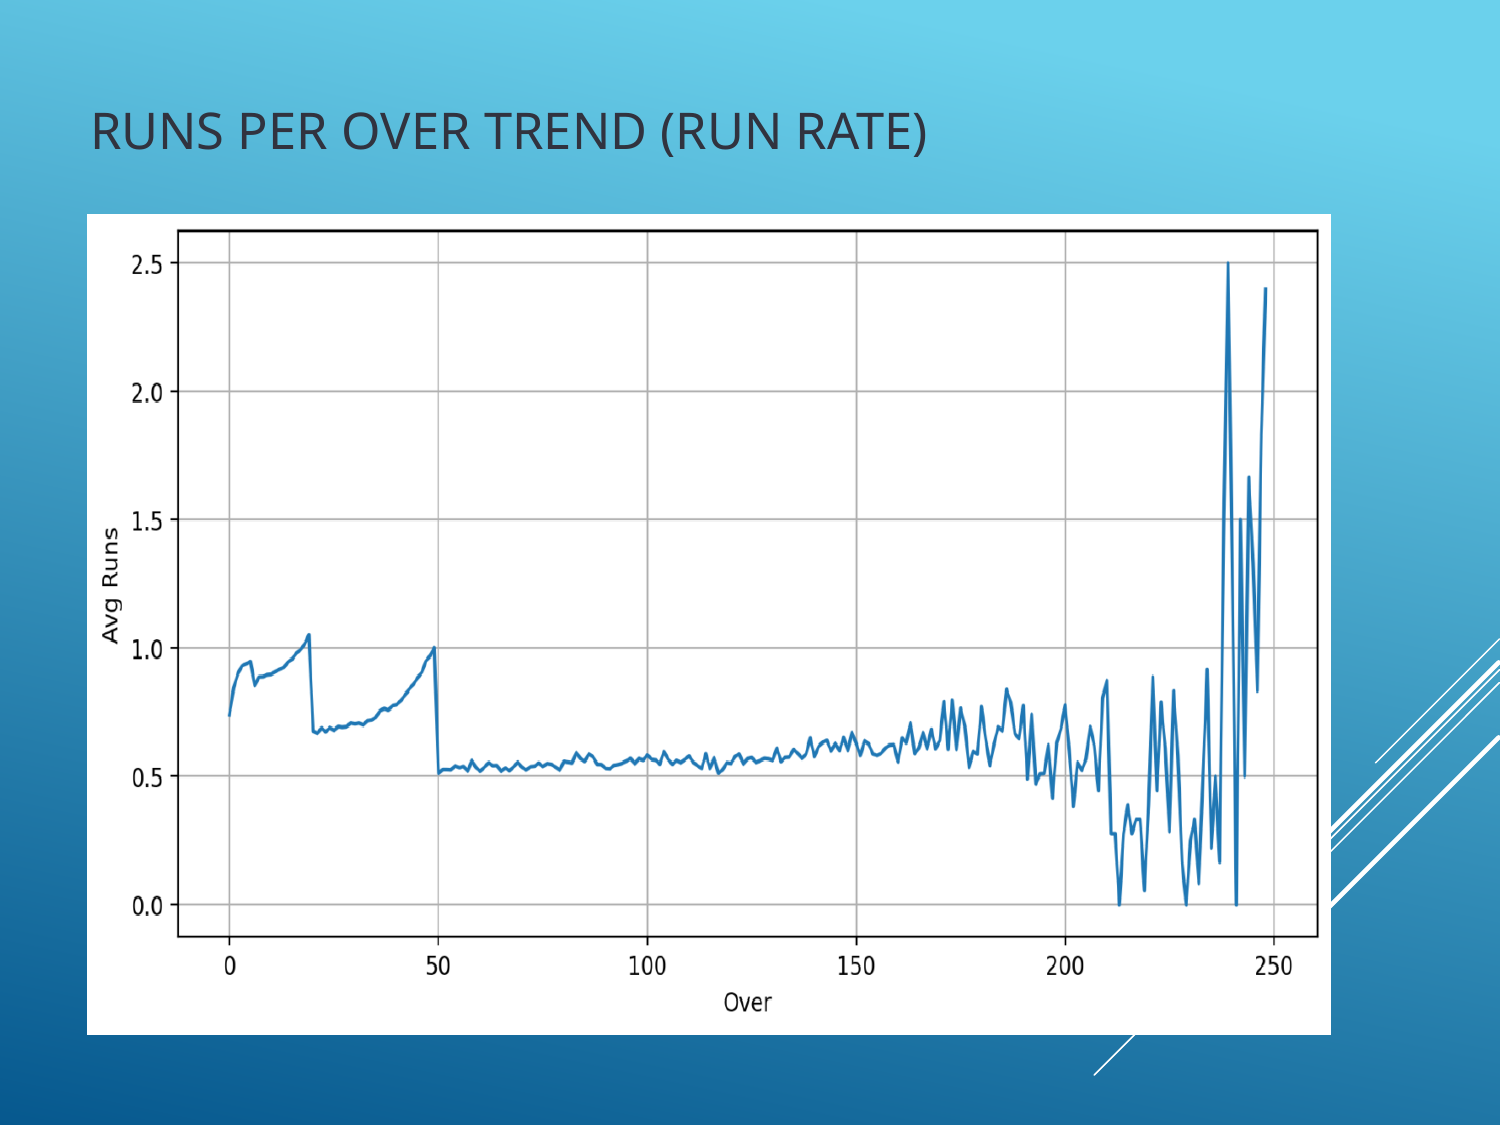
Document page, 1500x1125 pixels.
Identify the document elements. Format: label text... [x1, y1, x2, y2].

title Runs per over trend (Run Rate) [75, 91, 1425, 228]
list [87, 213, 1331, 1035]
